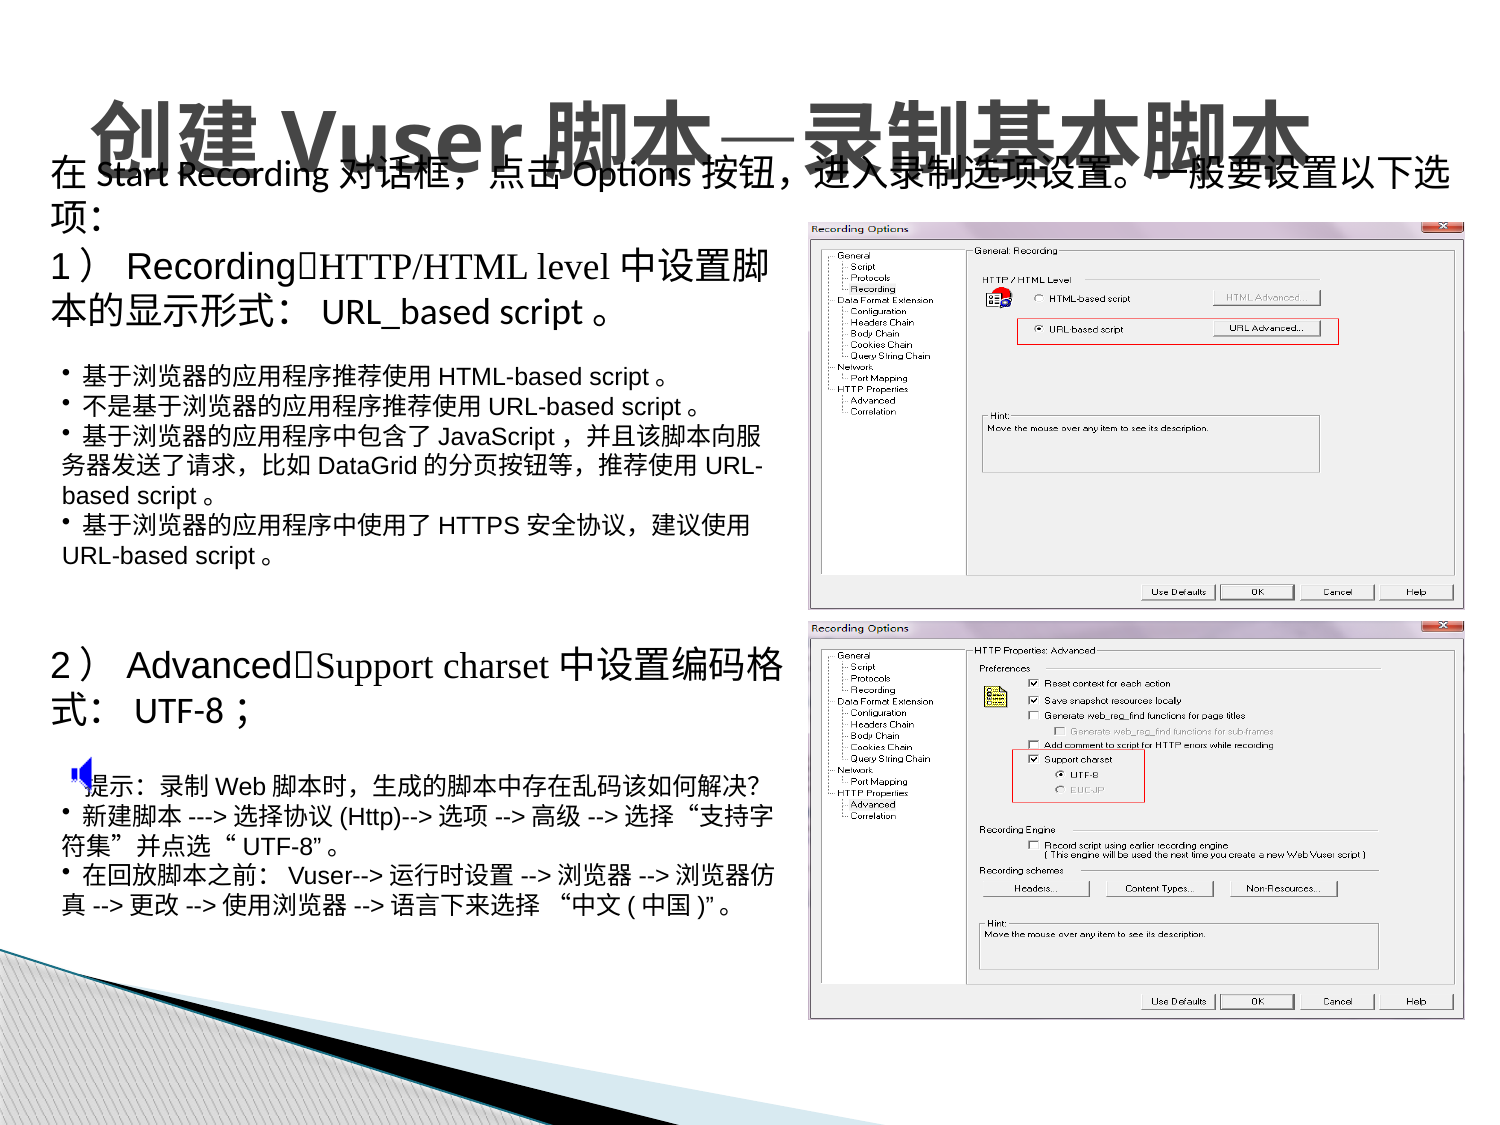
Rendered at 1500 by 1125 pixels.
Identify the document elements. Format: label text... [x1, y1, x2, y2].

picture [808, 222, 1466, 610]
title 创建Vuser脚本—录制基本脚本 [75, 45, 1425, 141]
text_box 提示：录制Web脚本时，生成的脚本中存在乱码该如何解决？ 新建脚本--->选择协议(Http)-->选项-->高级-->选择“支持字符集”并点选“UTF-8”。 在回放脚本之前：Vuser-->运行时设置-->浏览器-->浏览器仿真-->更改-->使用浏览器-->语言下来选择 “中文(中国)”。 [46, 762, 797, 928]
text_box 1）RecordingHTTP/HTML level中设置脚本的显示形式：URL_based script。 [35, 234, 802, 340]
text_box 基于浏览器的应用程序推荐使用HTML-based script。 不是基于浏览器的应用程序推荐使用URL-based script。 基于浏览器的应用程序中包含了JavaScript，并且该脚本向服务器发送了请求，比如DataGrid的分页按钮等，推荐使用URL-based script。 基于浏览器的应用程序中使用了HTTPS安全协议，建议使用URL-based script。 [46, 352, 797, 578]
text_box 在Start Recording对话框，点击Options按钮，进入录制选项设置。一般要设置以下选项： [35, 141, 1477, 247]
picture [70, 749, 119, 802]
picture [808, 620, 1466, 1020]
text_box 2）AdvancedSupport charset中设置编码格式：UTF-8； [35, 633, 802, 739]
